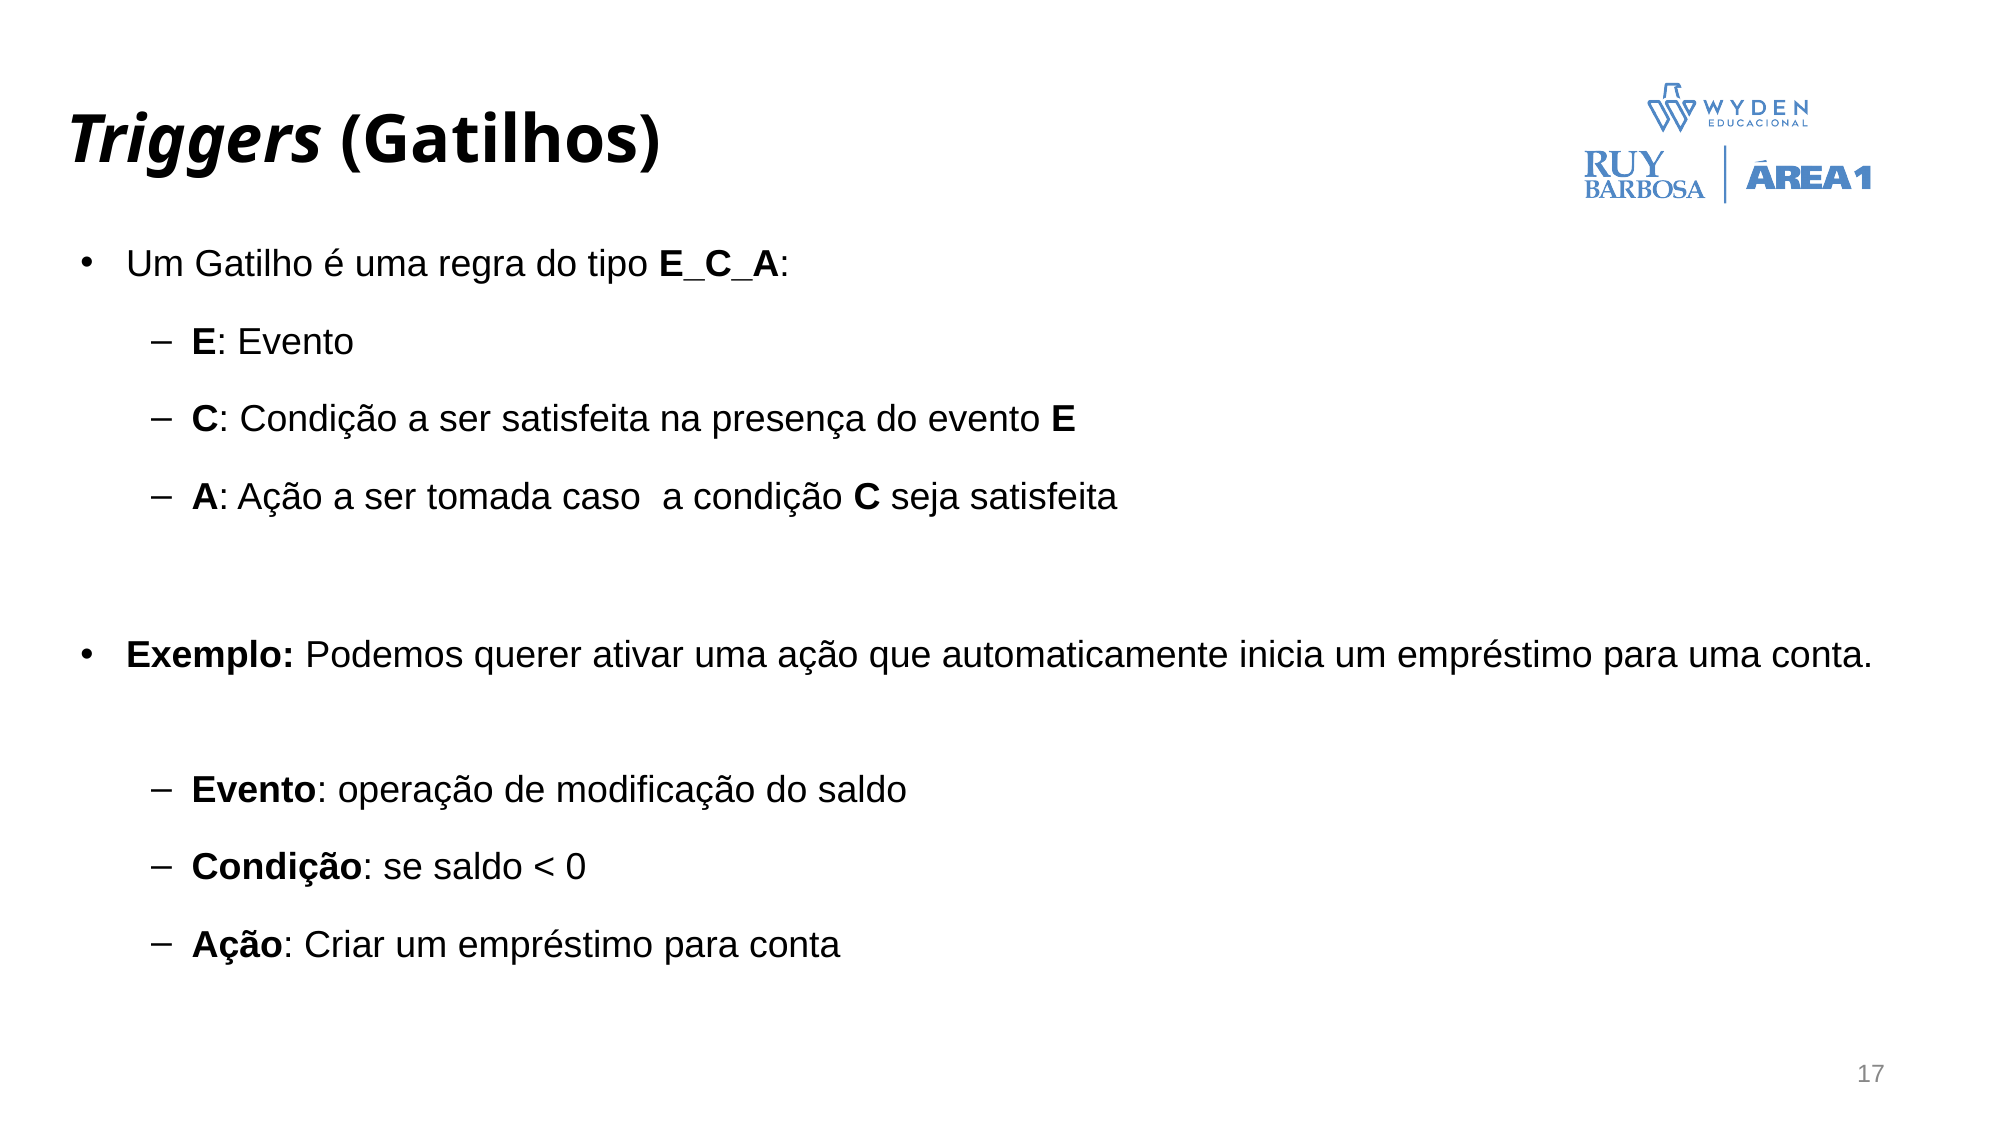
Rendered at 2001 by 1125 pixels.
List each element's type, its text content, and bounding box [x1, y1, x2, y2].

slide_number ‹#› [1433, 1042, 1900, 1103]
picture [1531, 30, 1923, 256]
list Um Gatilho é uma regra do tipo E_C_A: E: Evento C: Condição a ser satisfeita na presença do evento E A: Ação a ser tomada caso a condição C seja satisfeita Exemplo: Podemos querer ativar uma ação que automaticamente inicia um empréstimo para uma conta. Evento: operação de modificação do saldo Condição: se saldo < 0 Ação: Criar um empréstimo para conta [54, 231, 1946, 975]
text_box Triggers (Gatilhos) [51, 87, 1354, 184]
text_box [0, 0, 2000, 287]
